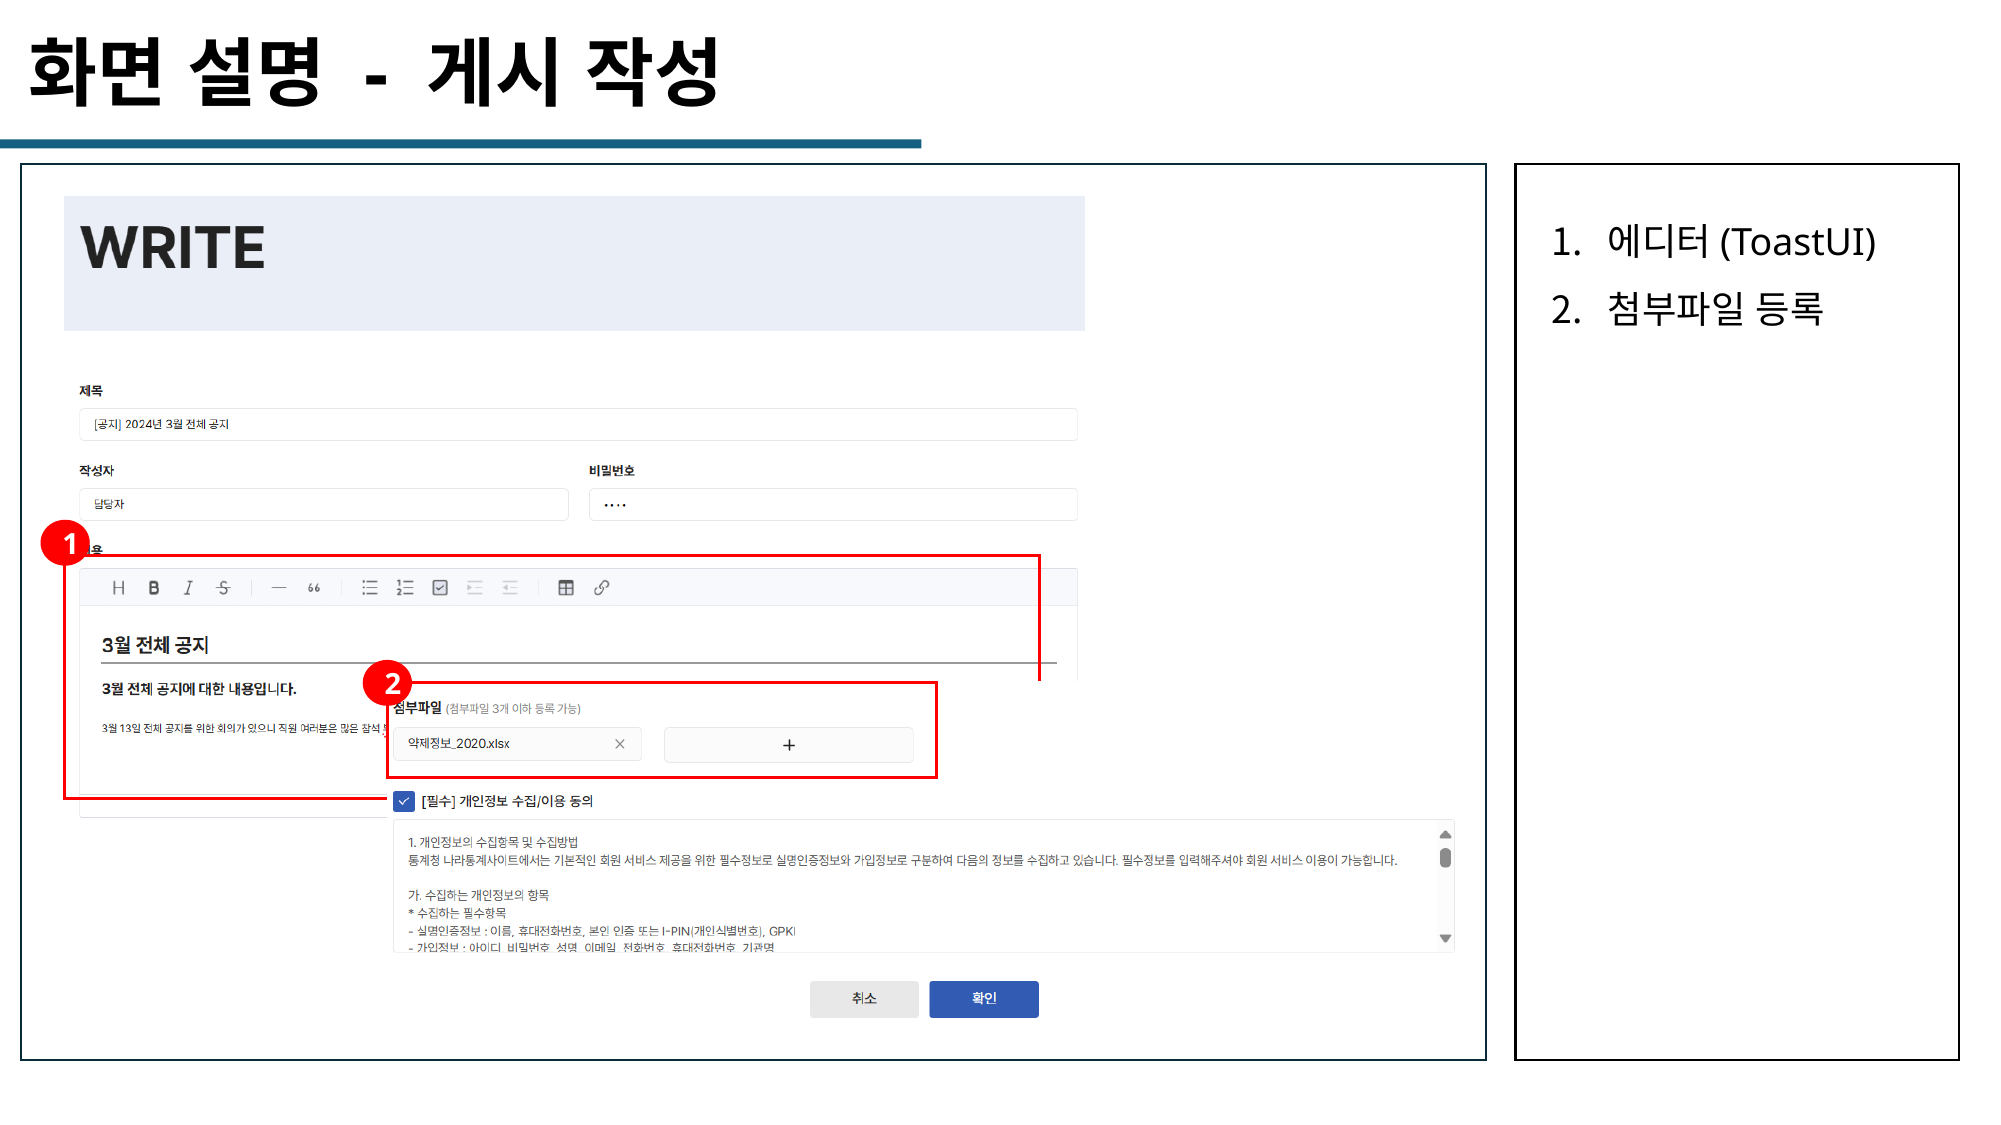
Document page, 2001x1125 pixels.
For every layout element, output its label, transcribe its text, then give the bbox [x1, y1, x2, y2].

text_box 에디터(ToastUI) 첨부파일 등록 [1536, 188, 1934, 338]
picture [64, 195, 1456, 1038]
text_box [19, 162, 1488, 1062]
text_box 1 [38, 518, 64, 568]
text_box 화면 설명 - 게시 작성 [13, 18, 975, 124]
text_box [1514, 162, 1961, 1062]
text_box [0, 138, 923, 150]
